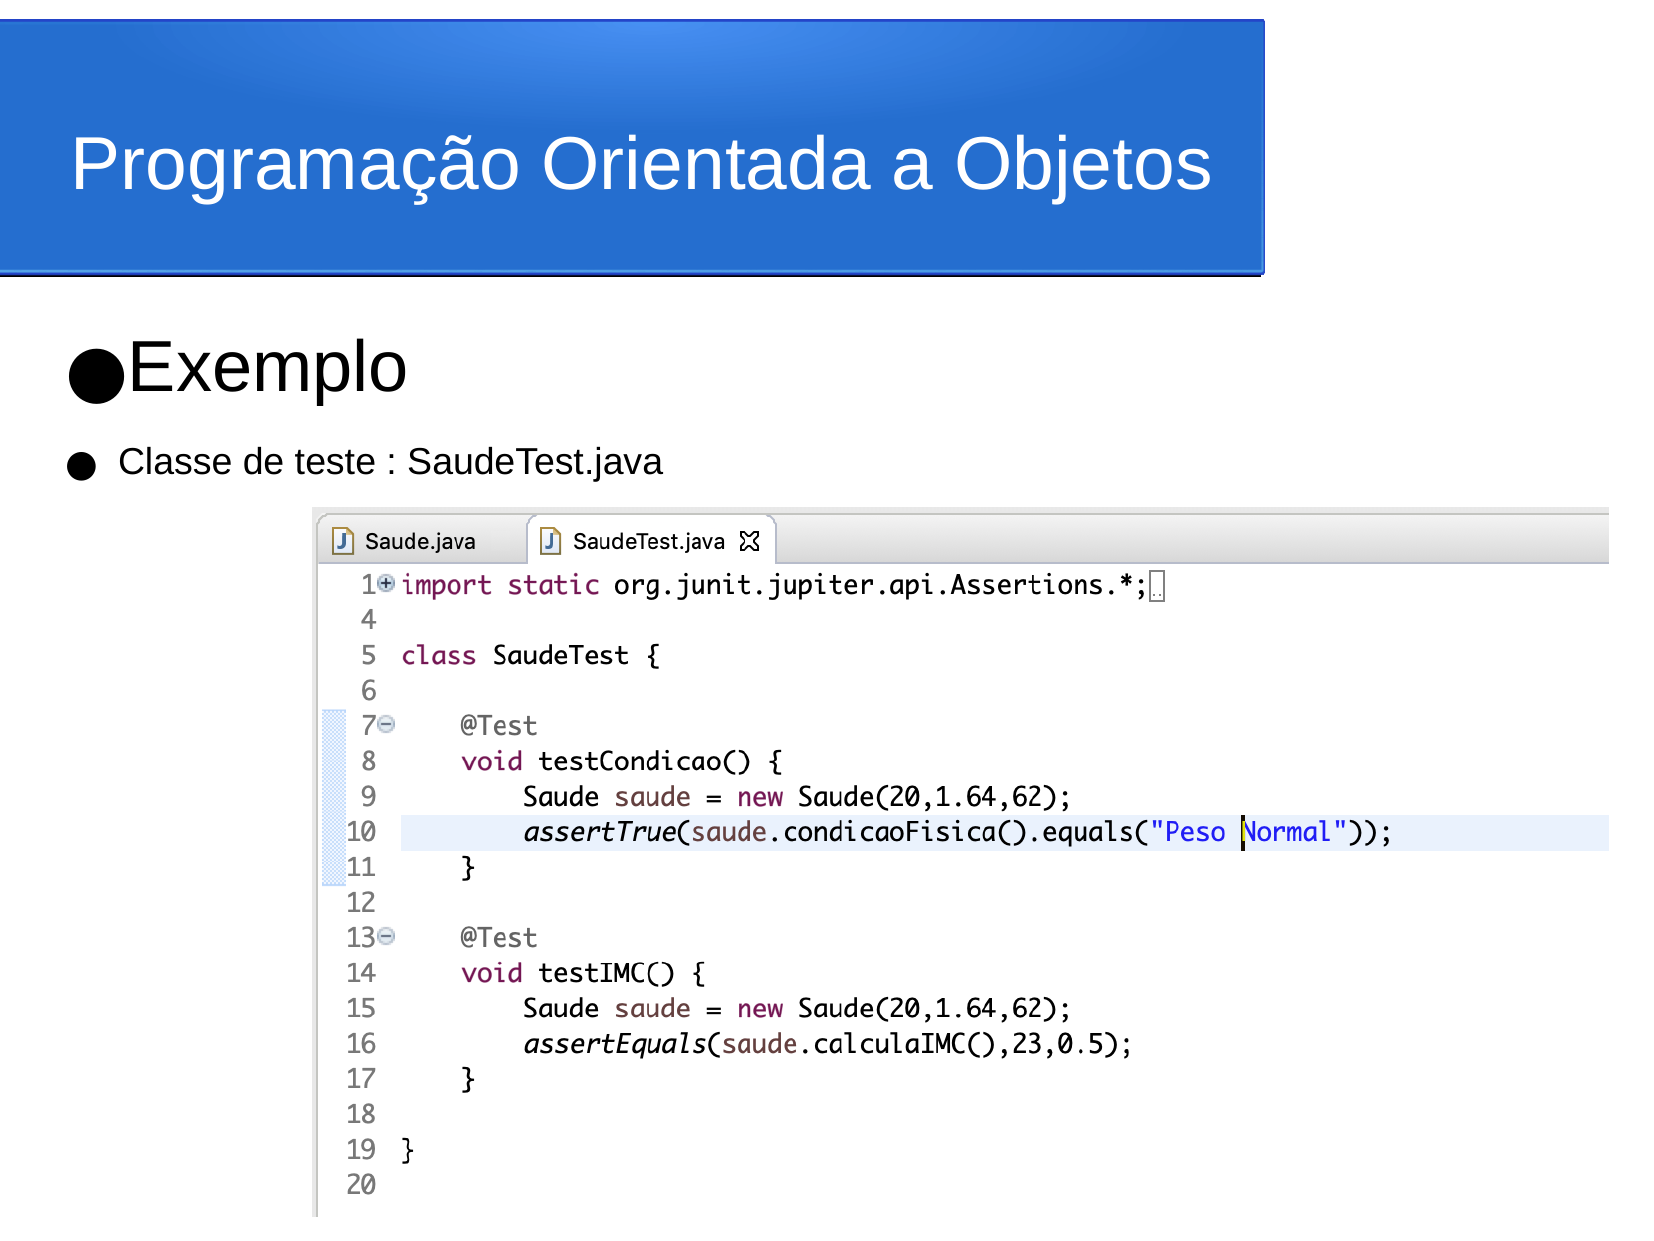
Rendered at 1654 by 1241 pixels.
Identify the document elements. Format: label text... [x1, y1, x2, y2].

picture [0, 17, 1269, 282]
text_box Programação Orientada a Objetos [70, 106, 1229, 213]
text_box Exemplo Classe de teste : SaudeTest.java [47, 318, 1607, 1205]
picture [312, 507, 1610, 1217]
